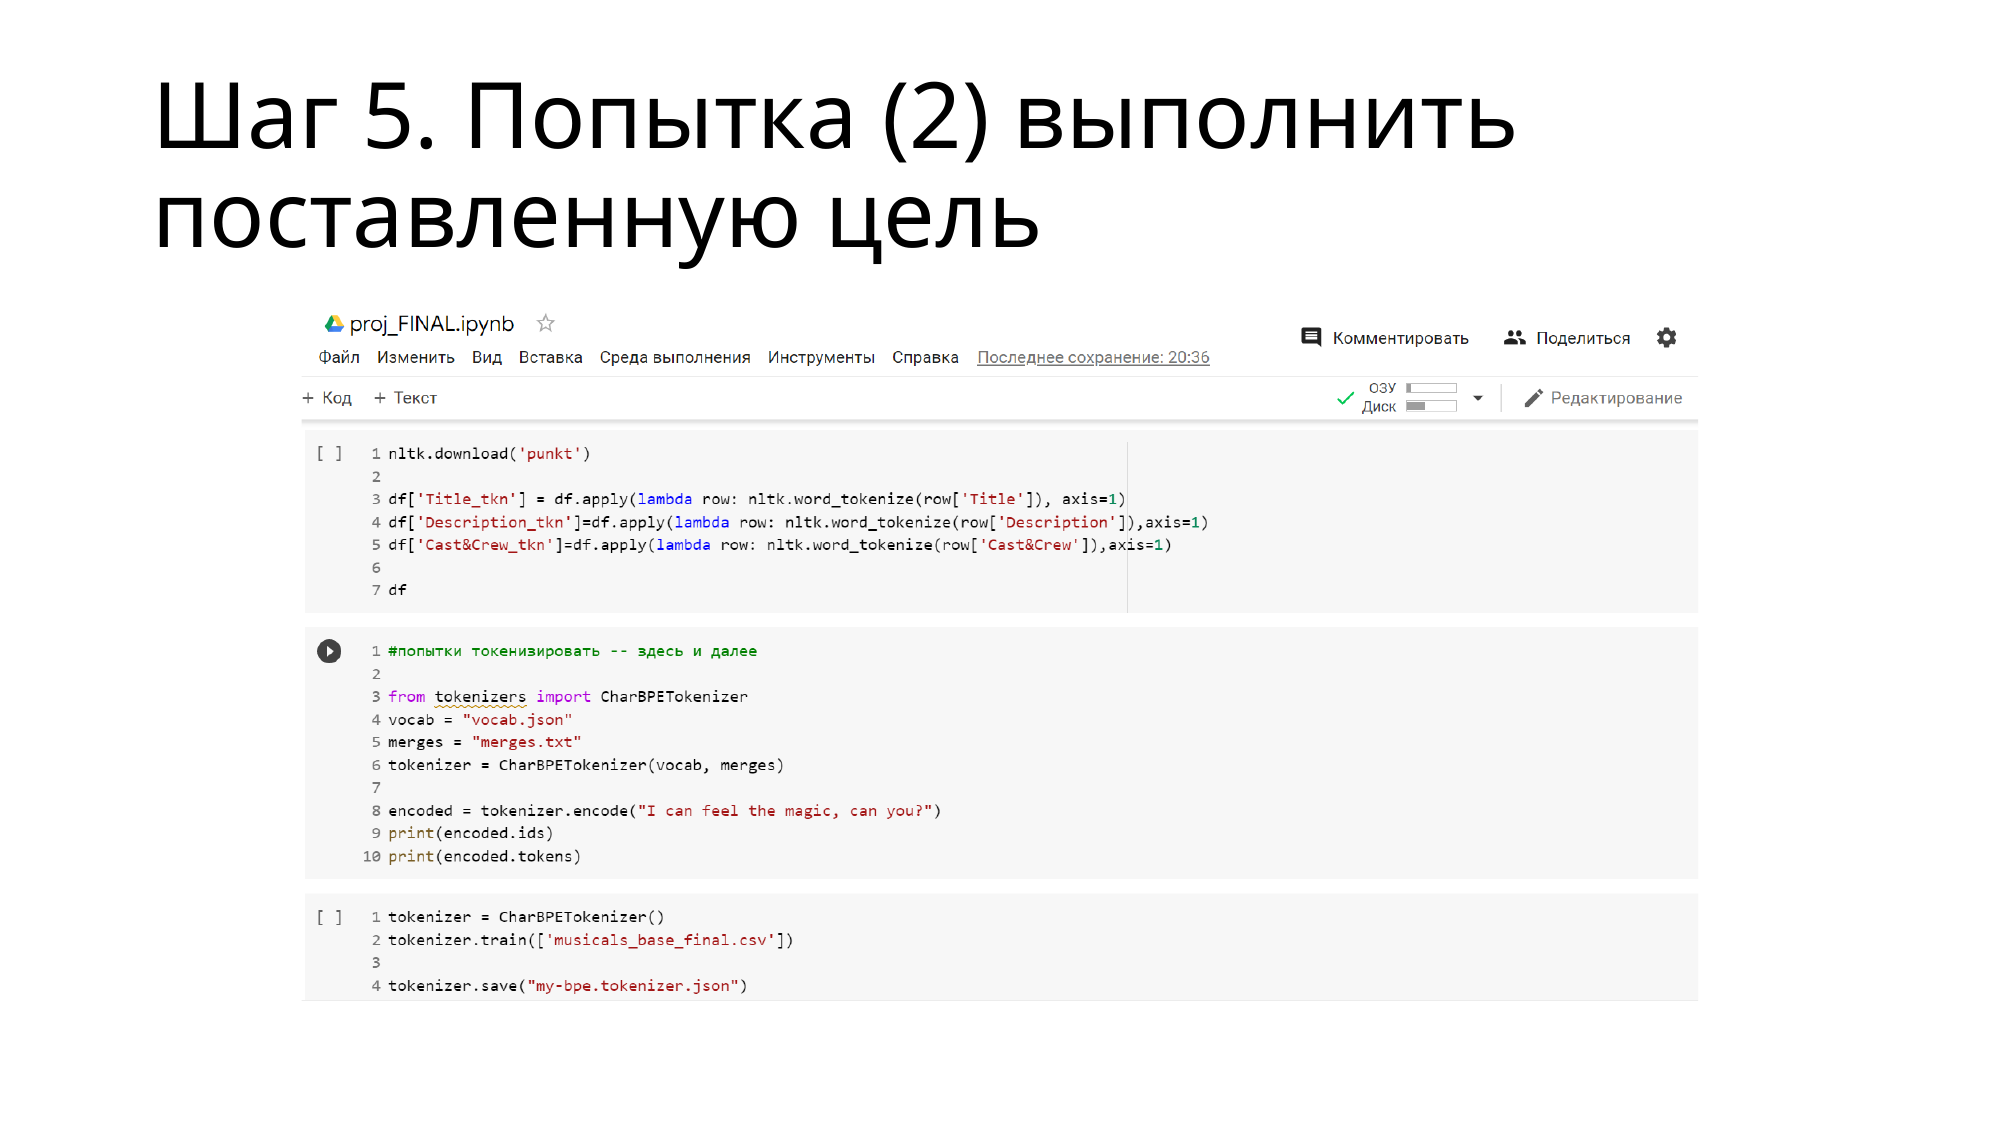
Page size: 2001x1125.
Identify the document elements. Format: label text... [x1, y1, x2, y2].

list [301, 299, 1699, 1014]
title Шаг 5. Попытка (2) выполнить поставленную цель [137, 59, 1863, 278]
